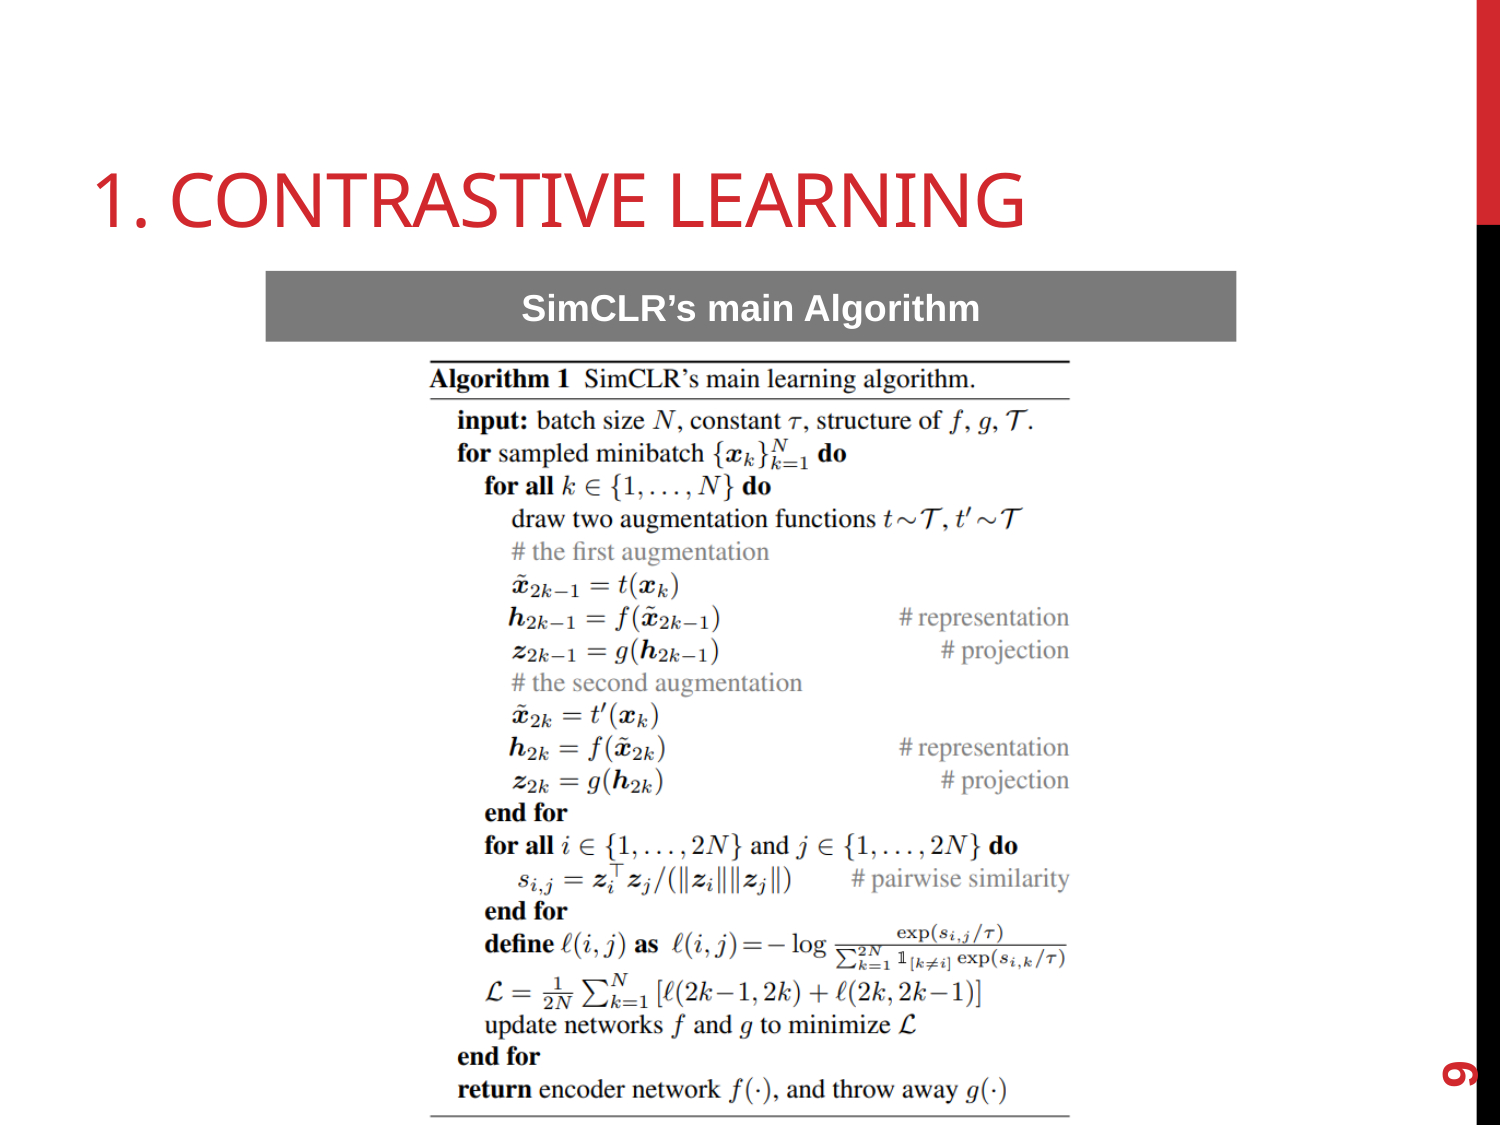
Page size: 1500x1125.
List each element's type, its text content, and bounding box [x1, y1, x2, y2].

slide_number 9 [1427, 887, 1488, 1104]
title 1. Contrastive Learning [75, 25, 1436, 250]
text_box SimCLR’s main Algorithm [263, 268, 1239, 344]
picture [421, 348, 1081, 1125]
